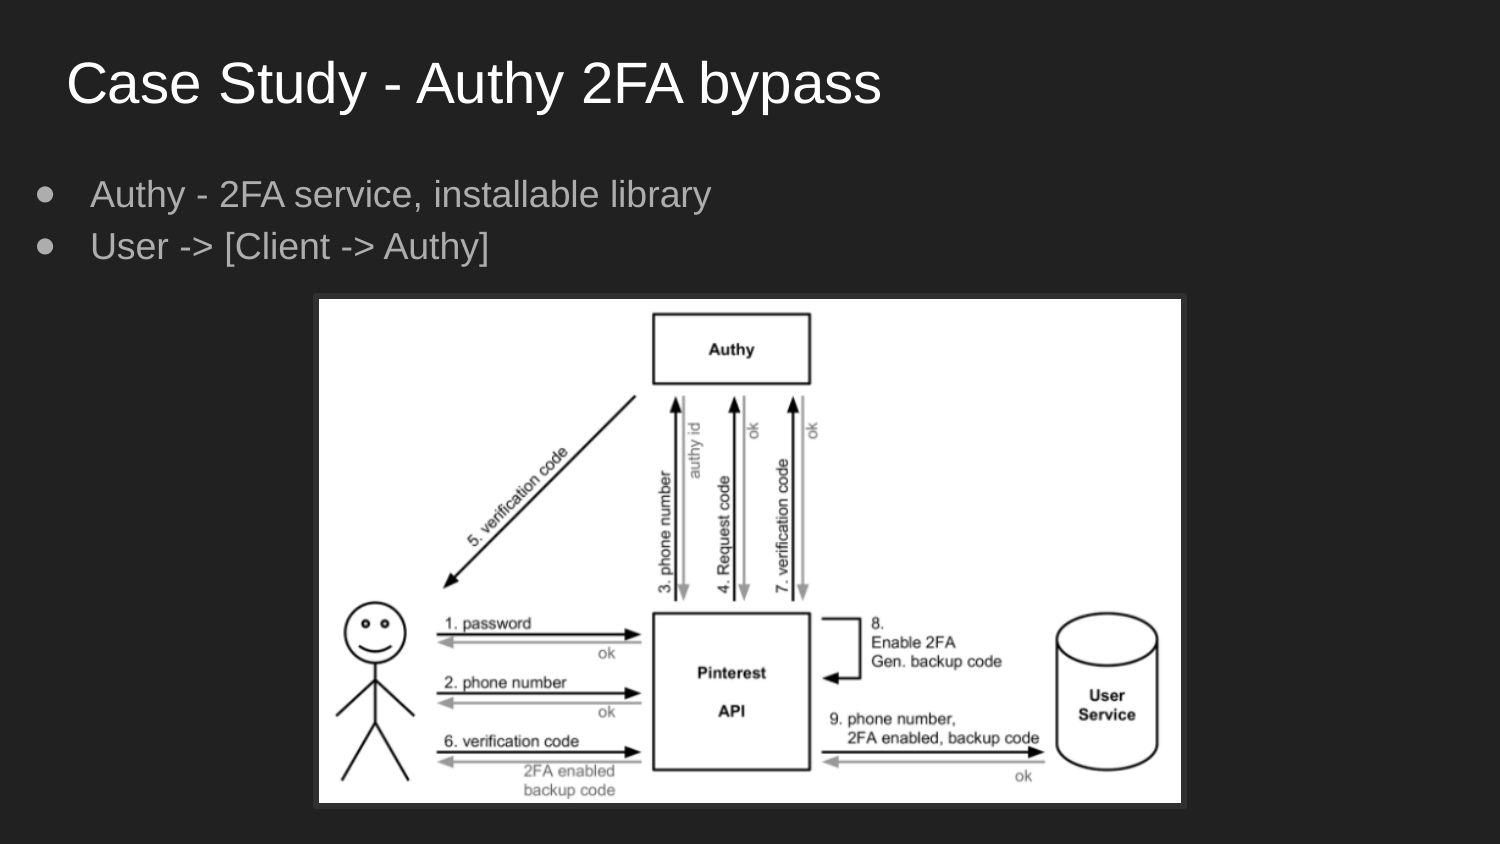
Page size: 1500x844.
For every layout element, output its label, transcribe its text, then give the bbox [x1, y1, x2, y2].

title Case Study - Authy 2FA bypass [51, 30, 1449, 125]
list Authy - 2FA service, installable library User -> [Client -> Authy] [0, 148, 1500, 276]
picture [318, 298, 1181, 804]
